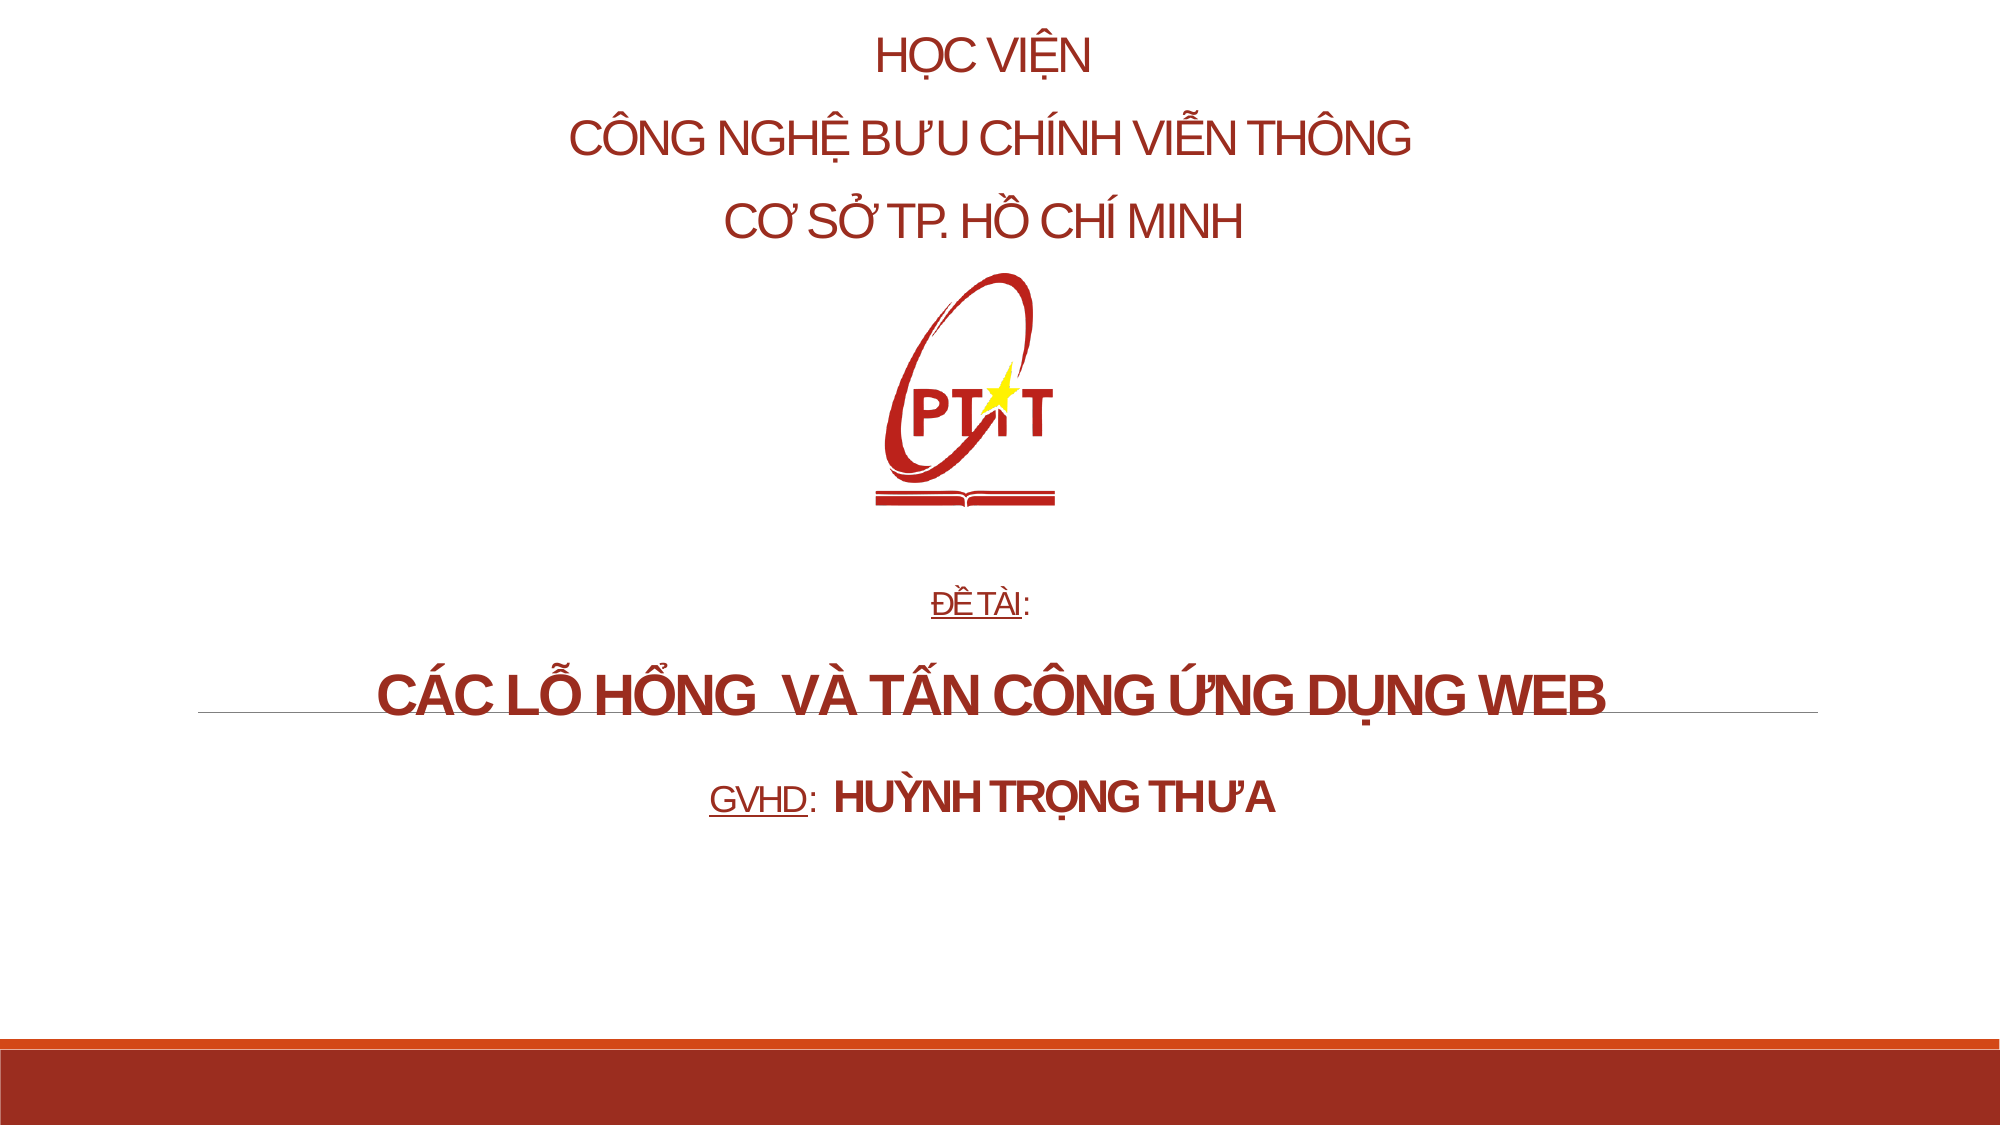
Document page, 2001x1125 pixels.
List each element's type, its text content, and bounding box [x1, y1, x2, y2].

text_box gvhd: huỳnh trọng thưa [168, 765, 1819, 858]
subtitle HỌC VIỆN CÔNG NGHỆ BƯU CHÍNH VIỄN THÔNG CƠ SỞ TP. HỒ CHÍ MINH [159, 18, 1810, 260]
picture [847, 272, 1082, 507]
text_box ĐỀ TÀI: CÁC LỖ HỔNG và tấn công ứng dụng web [159, 554, 1810, 776]
